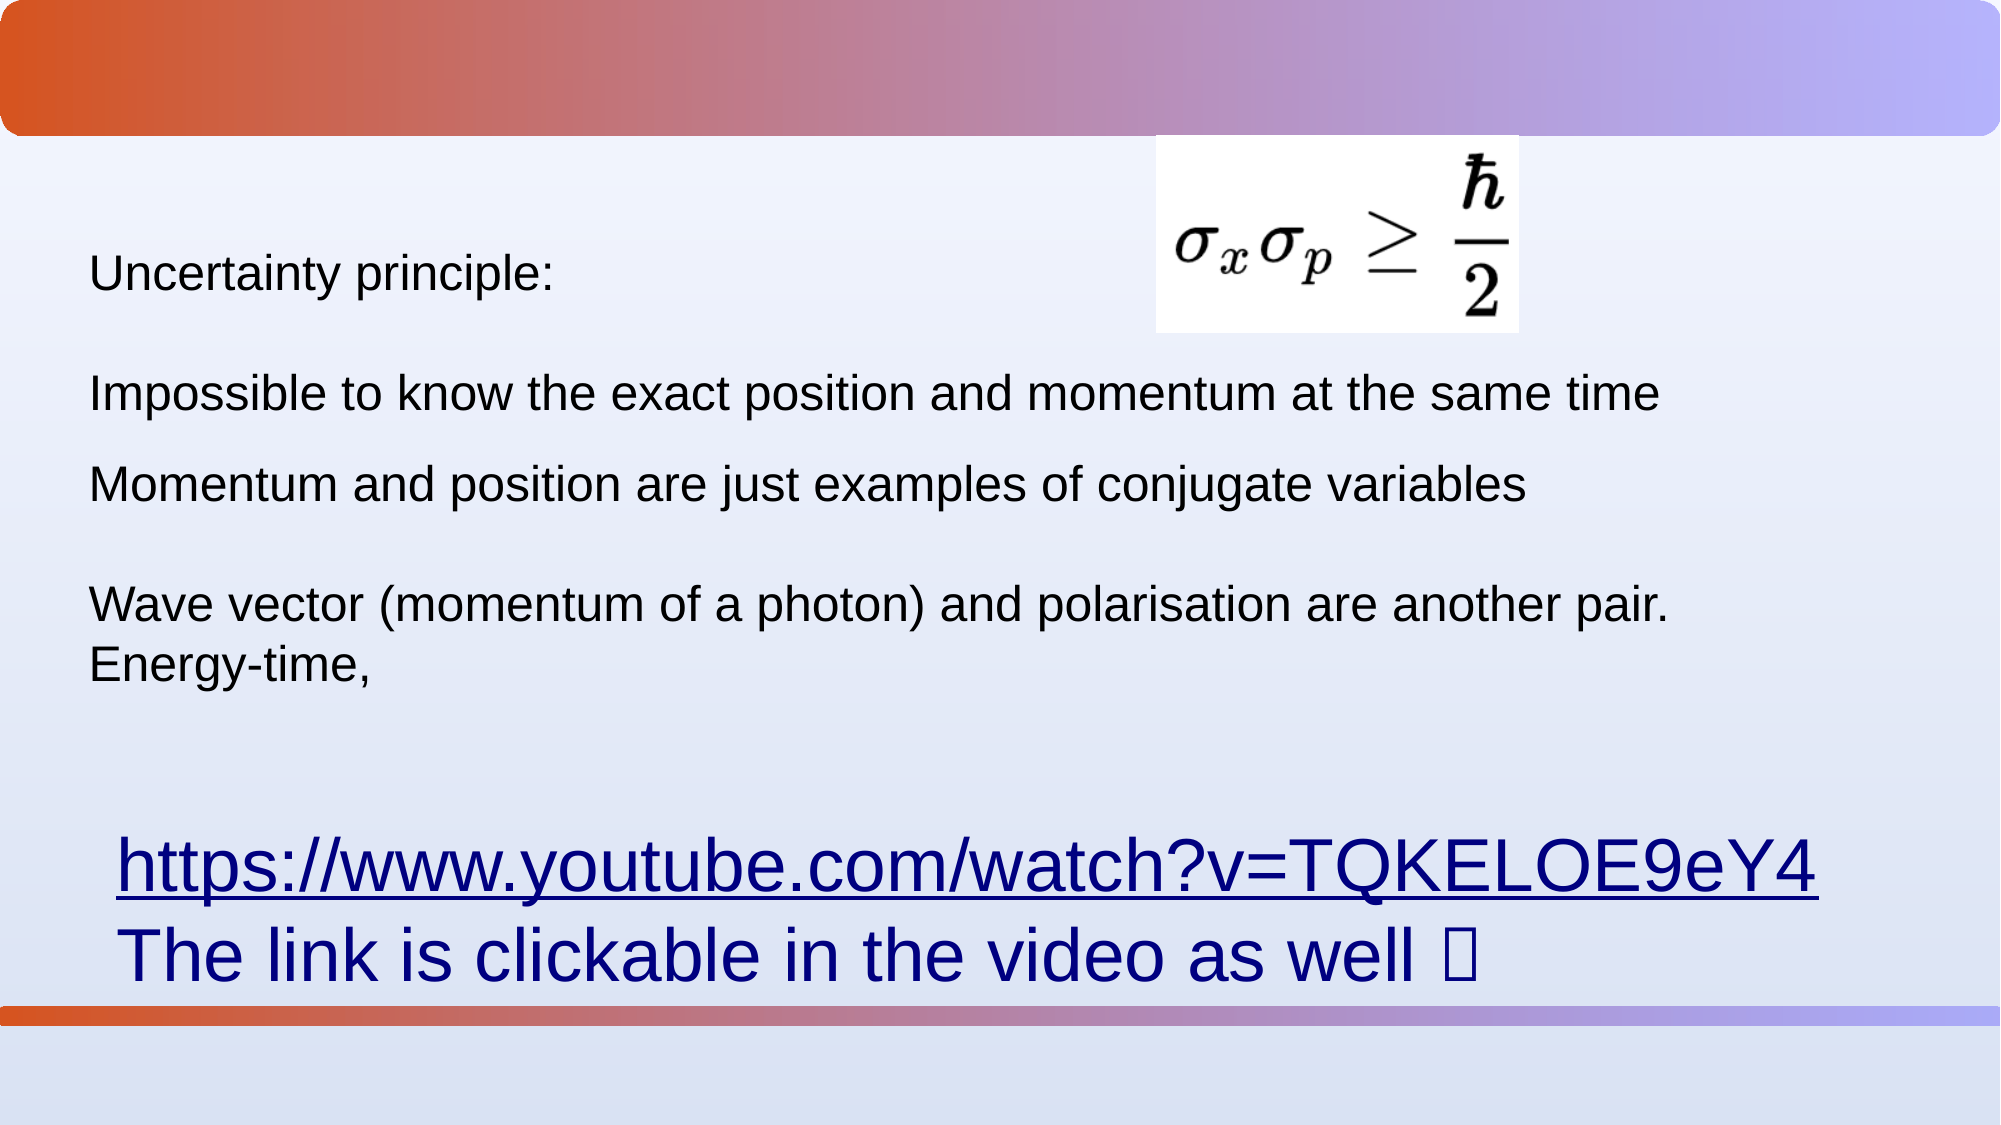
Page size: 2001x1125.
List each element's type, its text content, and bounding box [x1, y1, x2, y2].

text_box Uncertainty principle: Impossible to know the exact position and momentum at the same time [73, 232, 1698, 428]
text_box Momentum and position are just examples of conjugate variables Wave vector (momentum of a photon) and polarisation are another pair. Energy-time, [73, 444, 1698, 700]
text_box [0, 1004, 2000, 1028]
picture [1156, 135, 1520, 334]
text_box https://www.youtube.com/watch?v=TQKELOE9eY4 The link is clickable in the video as well  [101, 809, 1918, 1005]
text_box [0, 0, 2000, 138]
